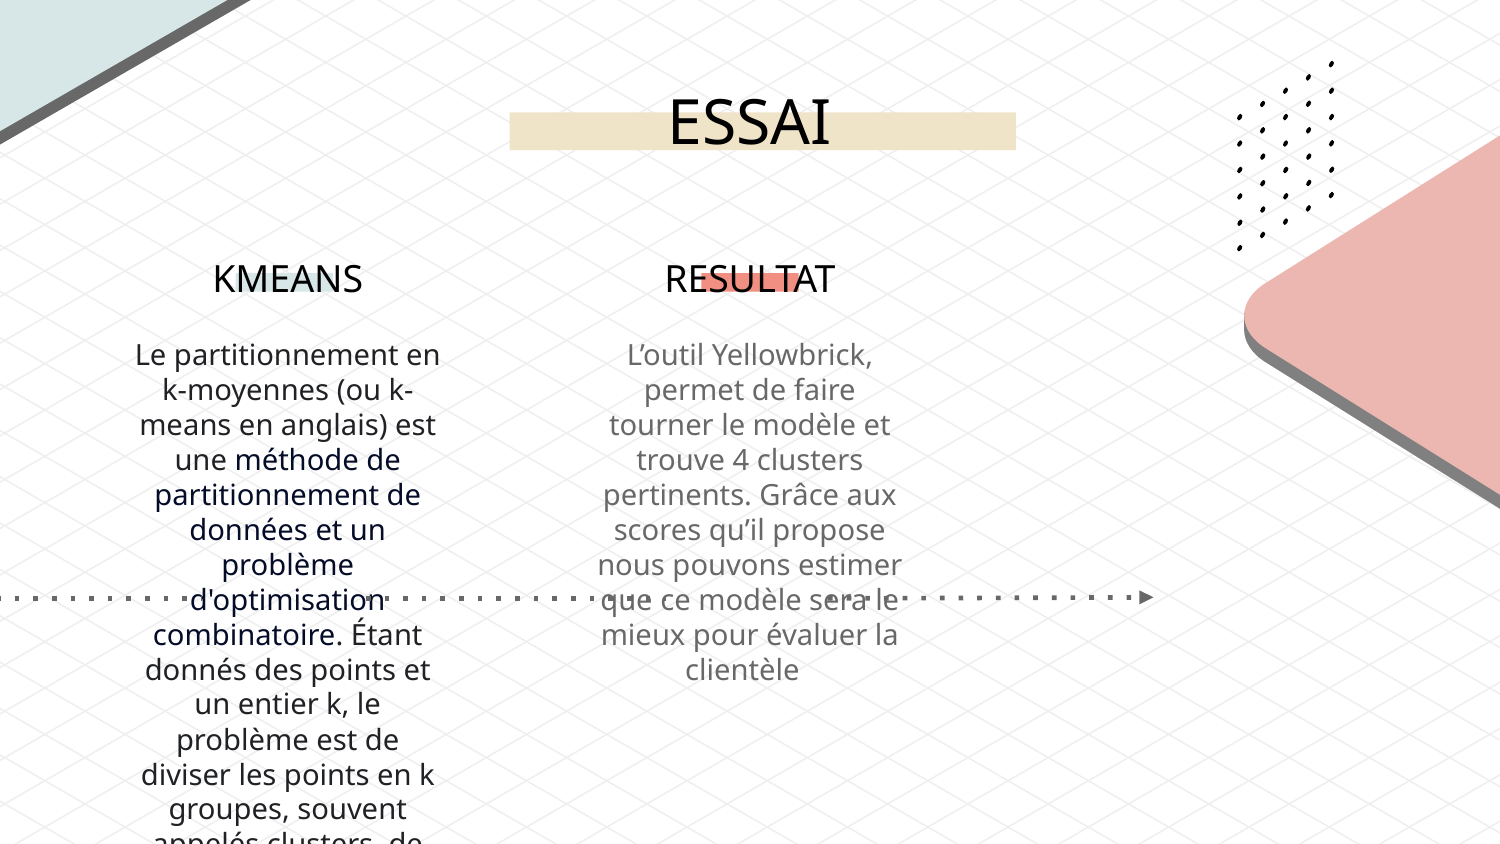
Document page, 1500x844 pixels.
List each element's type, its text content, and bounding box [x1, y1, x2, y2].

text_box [0, 0, 283, 156]
text_box KMEANS [116, 240, 459, 319]
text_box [1236, 0, 1500, 526]
title ESSAI [118, 72, 1230, 167]
text_box L’outil Yellowbrick, permet de faire tourner le modèle et trouve 4 clusters pertinents. Grâce aux scores qu’il propose nous pouvons estimer que ce modèle sera le mieux pour évaluer la clientèle [579, 321, 921, 409]
text_box Le partitionnement en k-moyennes (ou k-means en anglais) est une méthode de partitionnement de données et un problème d'optimisation combinatoire. Étant donnés des points et un entier k, le problème est de diviser les points en k groupes, souvent appelés clusters, de façon à minimiser une certaine fonction. [116, 321, 459, 409]
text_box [1236, 60, 1335, 252]
text_box RESULTAT [579, 240, 921, 319]
